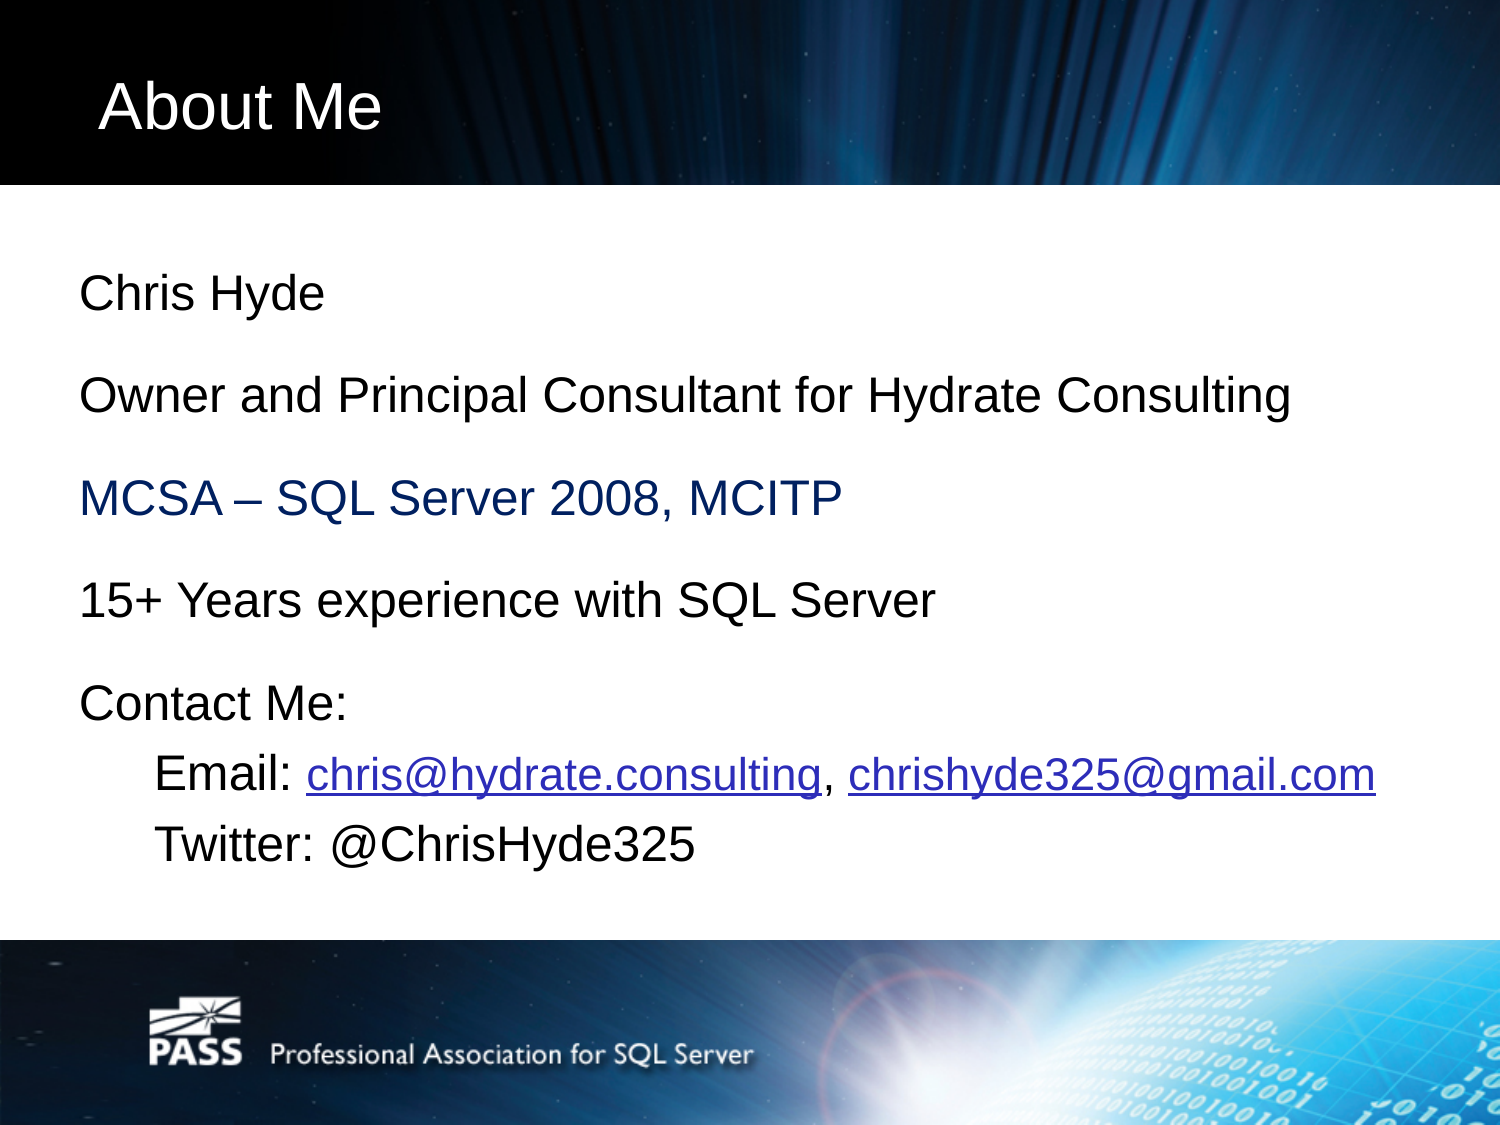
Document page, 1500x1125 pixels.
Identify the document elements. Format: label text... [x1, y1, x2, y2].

title About Me [84, 9, 1482, 197]
picture [0, 0, 1500, 185]
picture [0, 940, 1500, 1125]
list Chris Hyde Owner and Principal Consultant for Hydrate Consulting MCSA – SQL Server 2008, MCITP 15+ Years experience with SQL Server Contact Me: Email: chris@hydrate.consulting, chrishyde325@gmail.com Twitter: @ChrisHyde325 [64, 222, 1482, 944]
